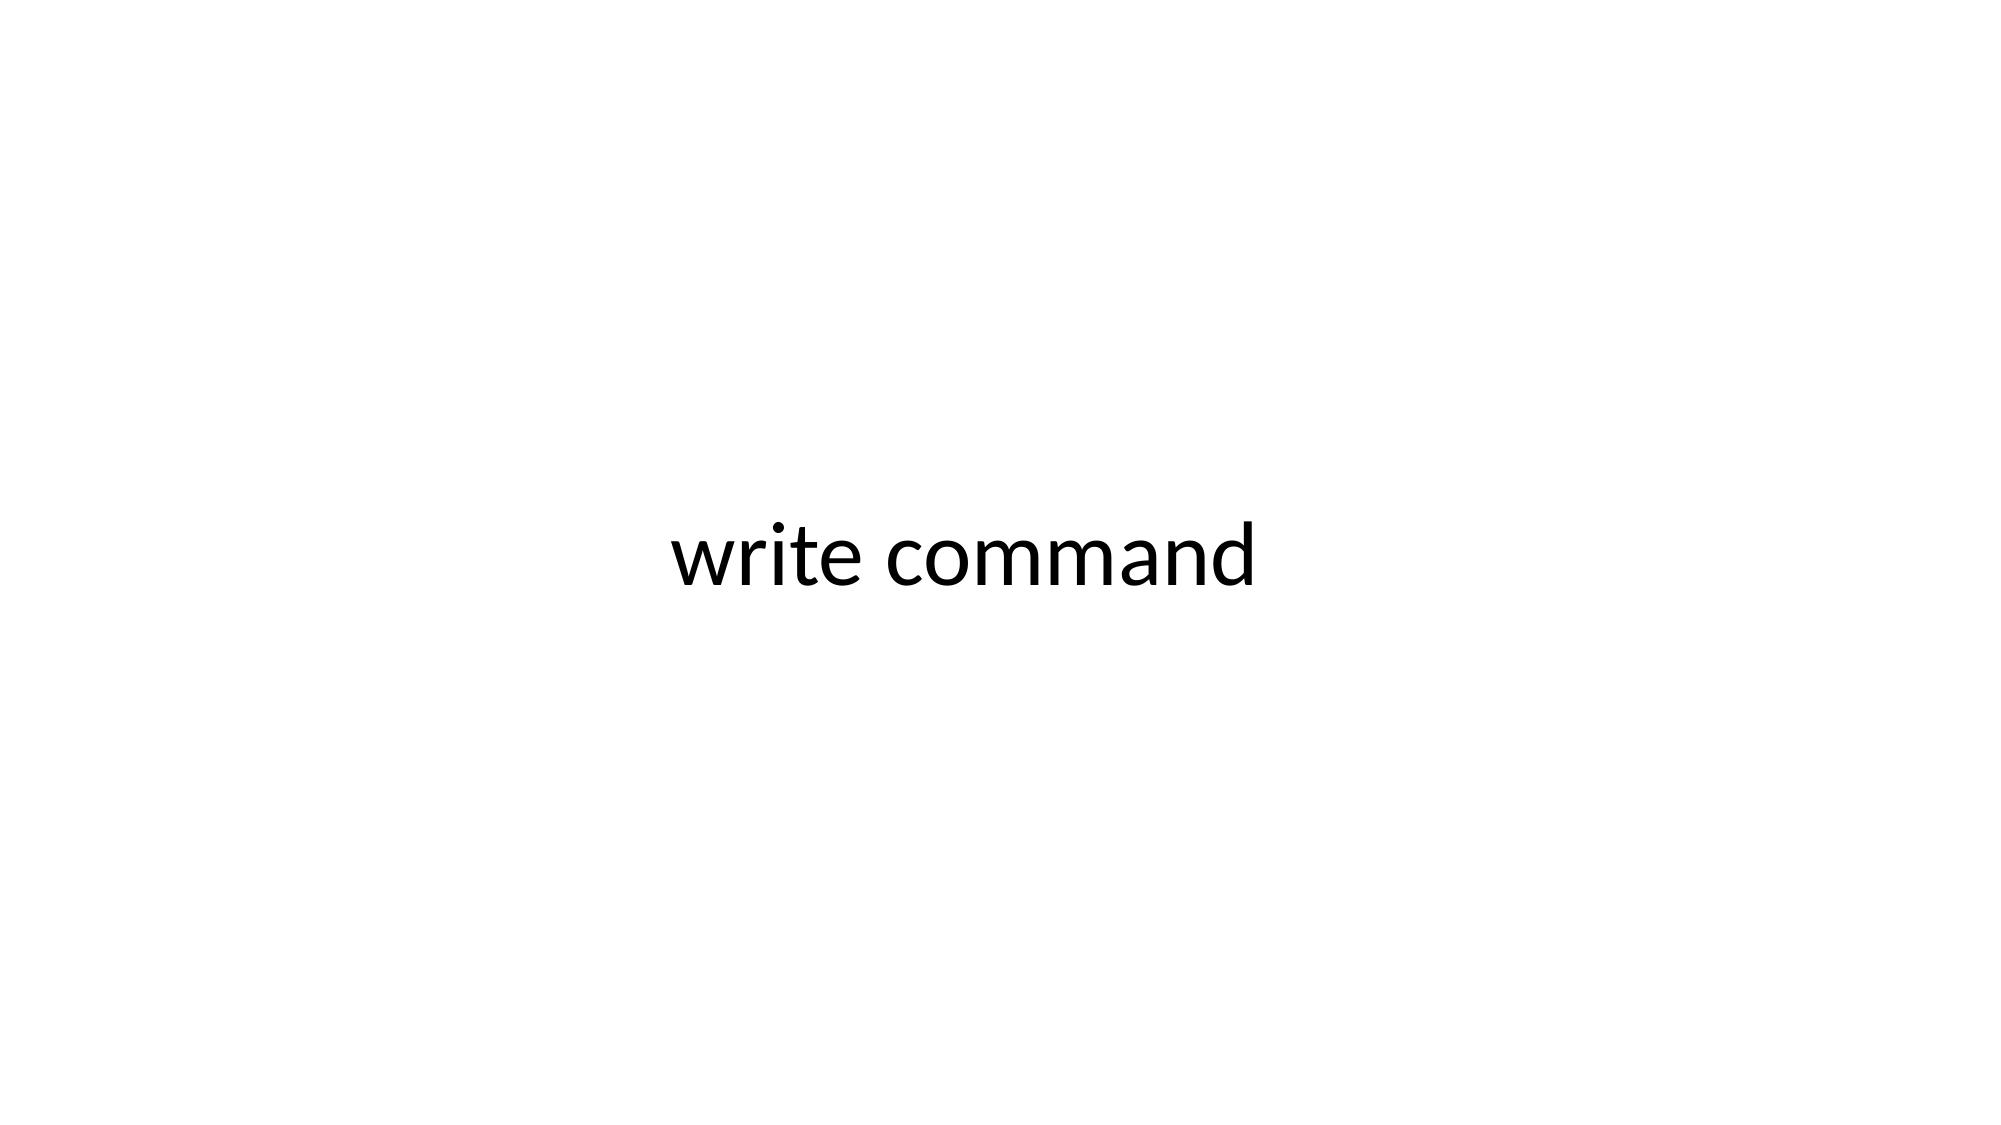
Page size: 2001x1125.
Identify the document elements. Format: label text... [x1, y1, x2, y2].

text_box write command [656, 486, 1274, 611]
